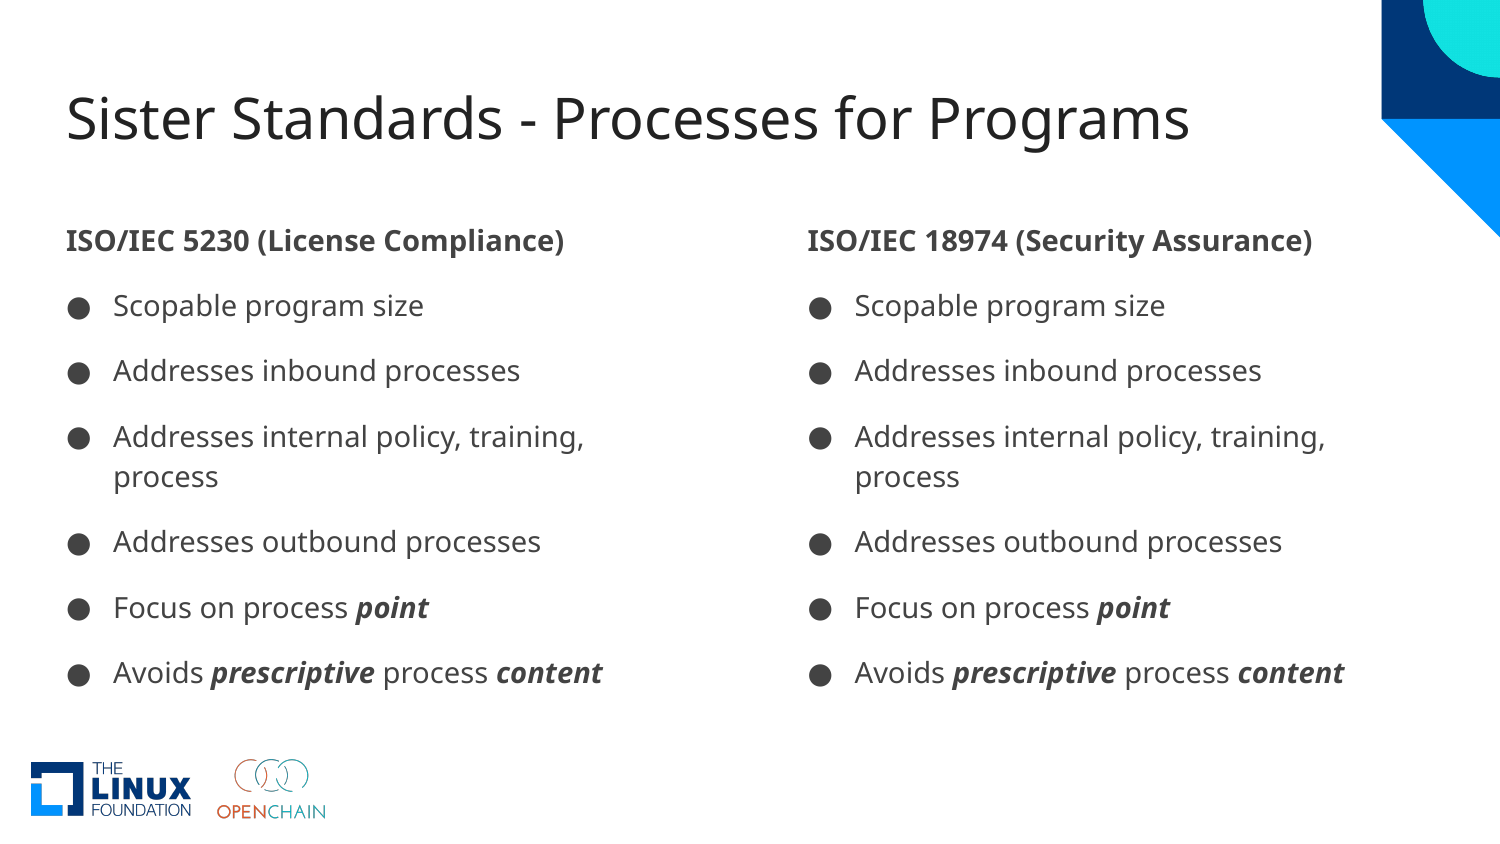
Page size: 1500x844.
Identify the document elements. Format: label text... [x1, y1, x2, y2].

picture [1423, 0, 1500, 78]
list ISO/IEC 18974 (Security Assurance) Scopable program size Addresses inbound processes Addresses internal policy, training, process Addresses outbound processes Focus on process point Avoids prescriptive process content [792, 201, 1449, 750]
picture [31, 762, 191, 816]
title Sister Standards - Processes for Programs [51, 67, 1245, 167]
list ISO/IEC 5230 (License Compliance) Scopable program size Addresses inbound processes Addresses internal policy, training, process Addresses outbound processes Focus on process point Avoids prescriptive process content [51, 201, 708, 750]
picture [215, 757, 327, 821]
